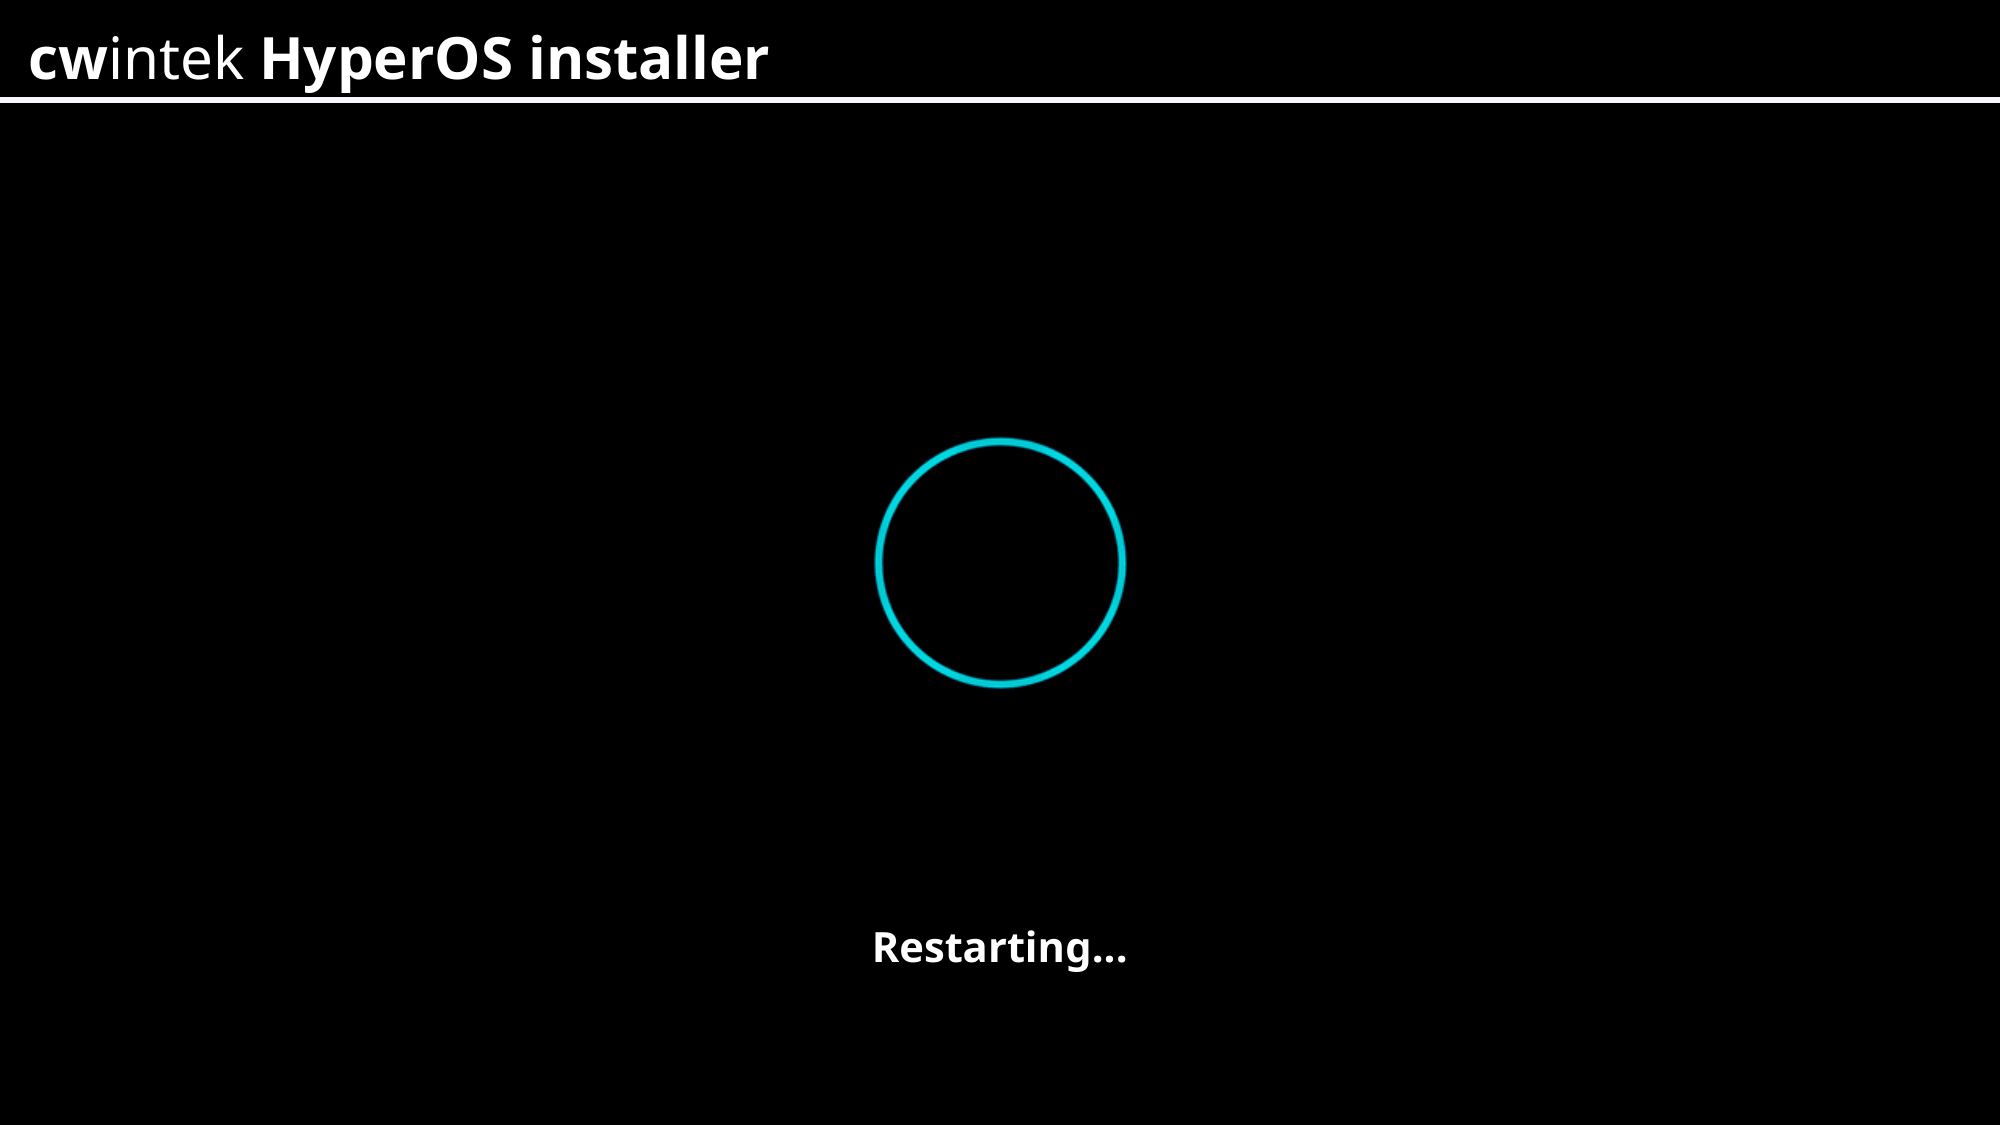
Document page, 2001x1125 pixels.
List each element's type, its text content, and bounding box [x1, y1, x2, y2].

picture [843, 406, 1157, 719]
text_box Restarting... [700, 913, 1299, 979]
text_box cwintek HyperOS installer [13, 13, 1647, 97]
